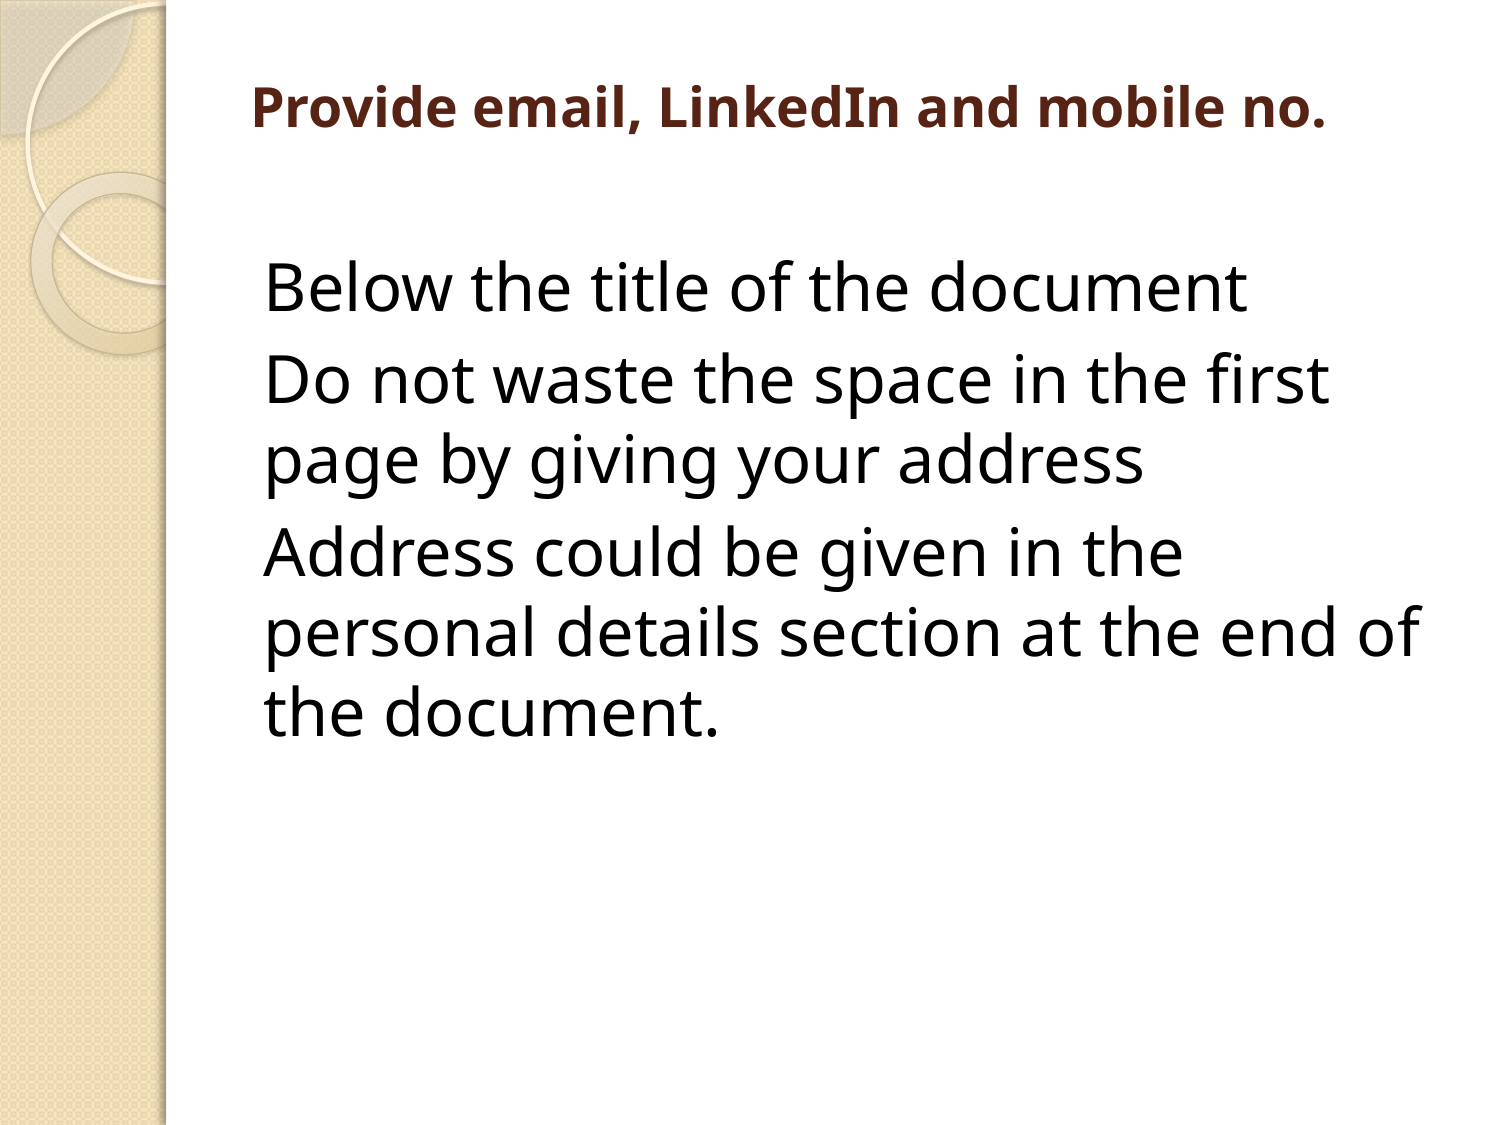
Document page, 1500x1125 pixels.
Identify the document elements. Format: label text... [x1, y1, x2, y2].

title Provide email, LinkedIn and mobile no. [235, 45, 1466, 233]
list Below the title of the document Do not waste the space in the first page by giving your address Address could be given in the personal details section at the end of the document. [235, 237, 1466, 1025]
